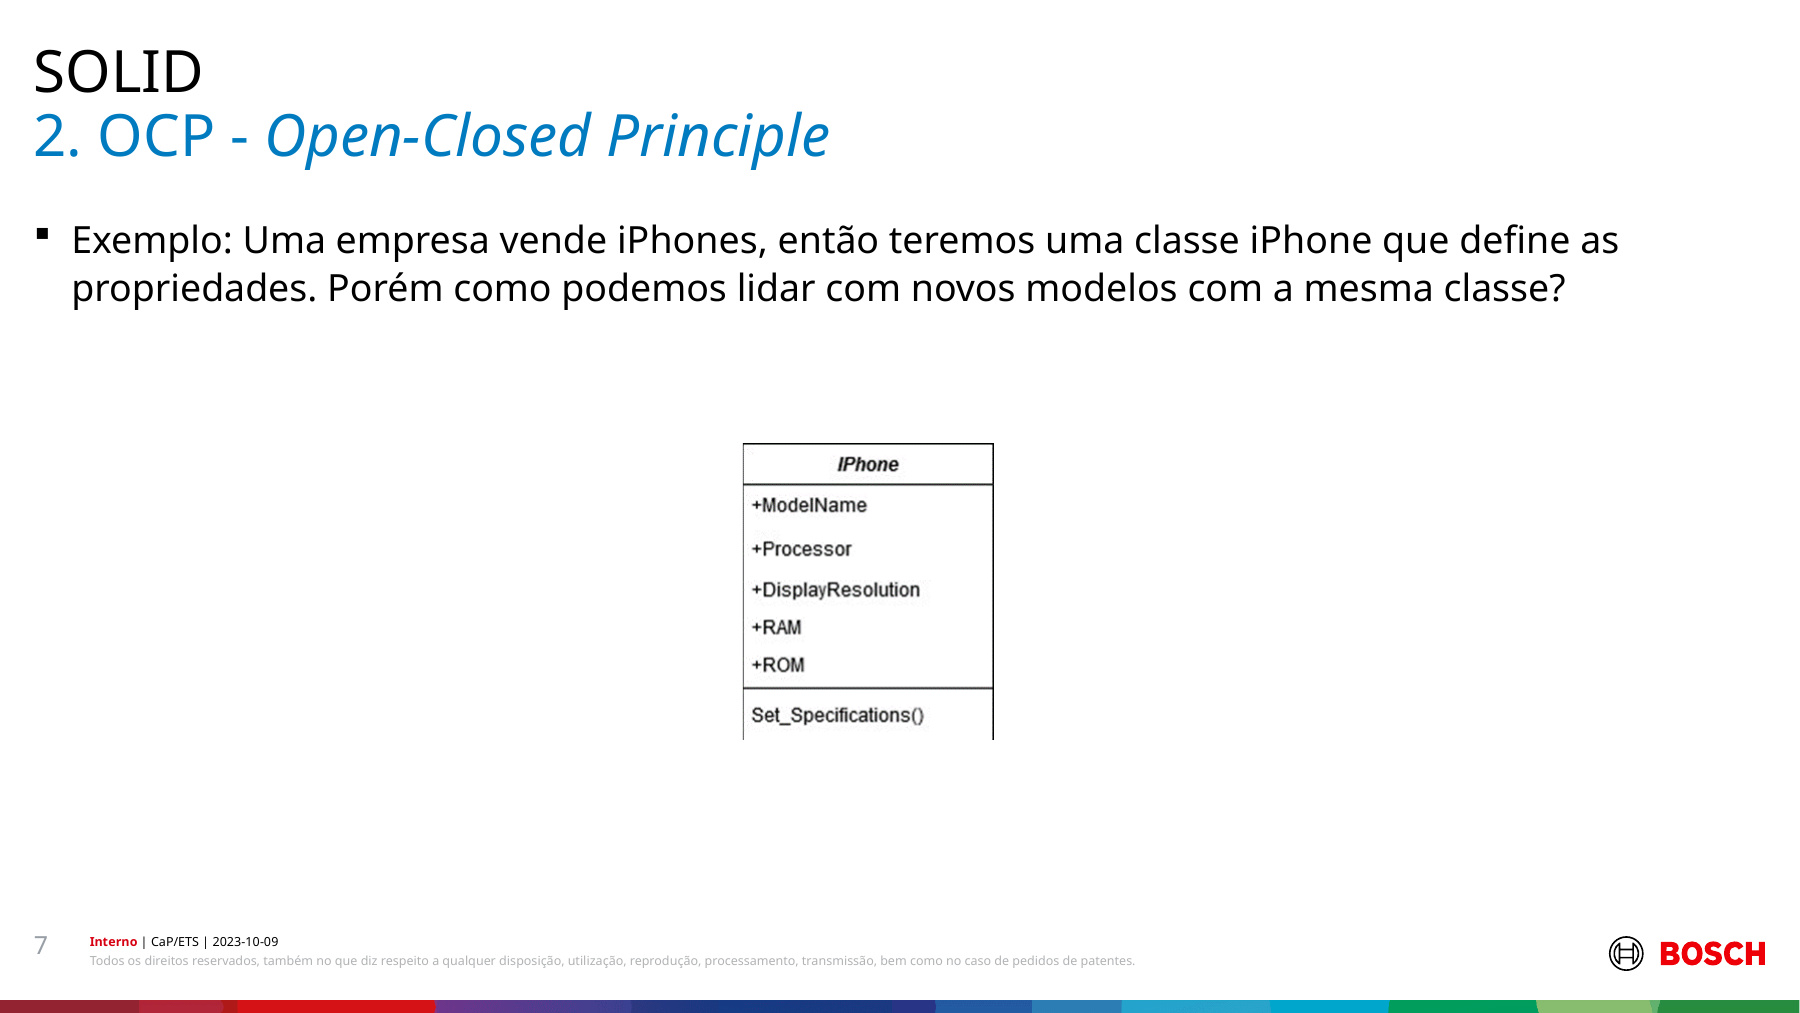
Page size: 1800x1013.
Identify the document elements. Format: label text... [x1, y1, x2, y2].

list Exemplo: Uma empresa vende iPhones, então teremos uma classe iPhone que define as propriedades. Porém como podemos lidar com novos modelos com a mesma classe? [33, 212, 1766, 930]
slide_number 7 [33, 929, 81, 997]
list SOLID [33, 42, 1766, 107]
picture [742, 443, 994, 740]
picture [0, 1000, 1270, 1013]
title 2. OCP - Open-Closed Principle [33, 107, 1766, 171]
picture [1388, 1000, 1800, 1013]
